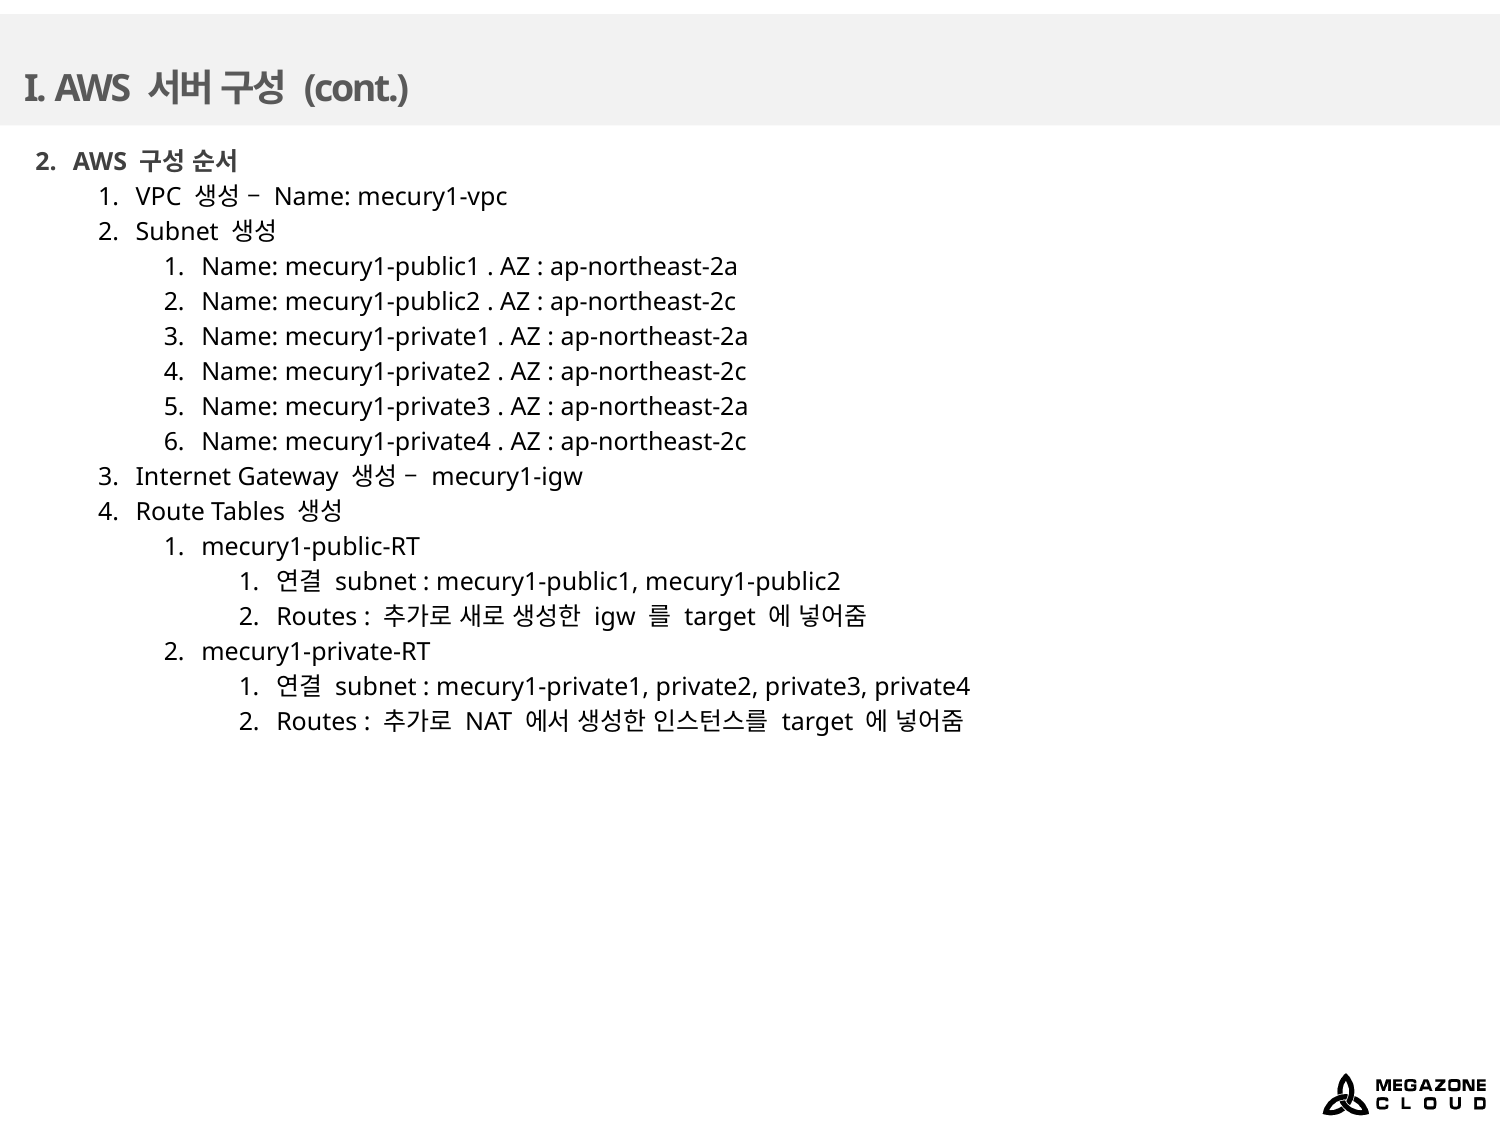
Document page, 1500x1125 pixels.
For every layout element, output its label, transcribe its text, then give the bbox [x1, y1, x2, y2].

list AWS 구성 순서 VPC 생성 – Name: mecury1-vpc Subnet 생성 Name: mecury1-public1 . AZ : ap-northeast-2a Name: mecury1-public2 . AZ : ap-northeast-2c Name: mecury1-private1 . AZ : ap-northeast-2a Name: mecury1-private2 . AZ : ap-northeast-2c Name: mecury1-private3 . AZ : ap-northeast-2a Name: mecury1-private4 . AZ : ap-northeast-2c Internet Gateway 생성 – mecury1-igw Route Tables 생성 mecury1-public-RT 연결 subnet : mecury1-public1, mecury1-public2 Routes : 추가로 새로 생성한 igw 를 target 에 넣어줌 mecury1-private-RT 연결 subnet : mecury1-private1, private2, private3, private4 Routes : 추가로 NAT 에서 생성한 인스턴스를 target 에 넣어줌 [20, 132, 1474, 1047]
title I. AWS 서버 구성 (cont.) [9, 42, 1089, 104]
picture [1322, 1072, 1486, 1116]
